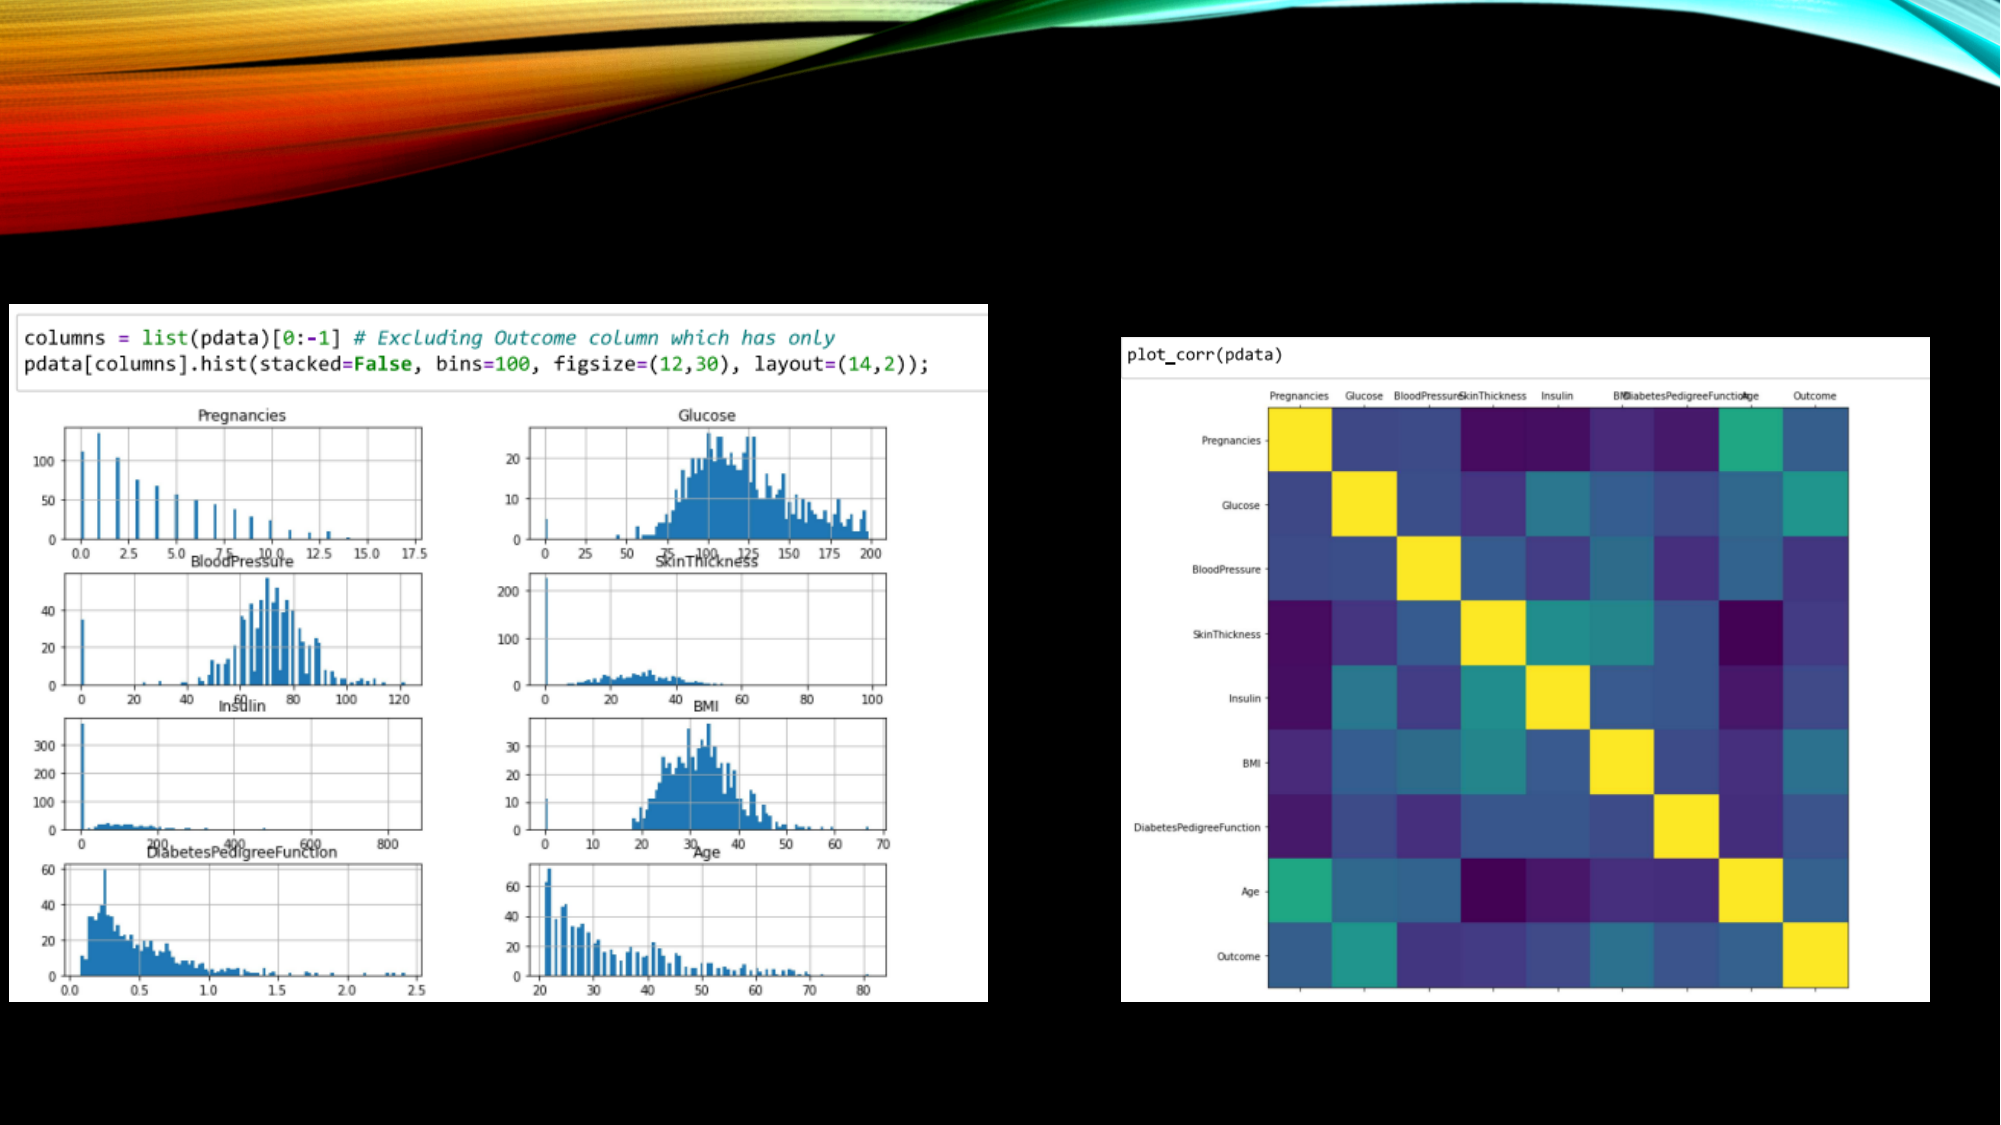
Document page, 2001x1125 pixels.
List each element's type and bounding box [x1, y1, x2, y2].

list [1121, 337, 1930, 1003]
picture [0, 0, 2000, 237]
list [9, 304, 988, 1003]
